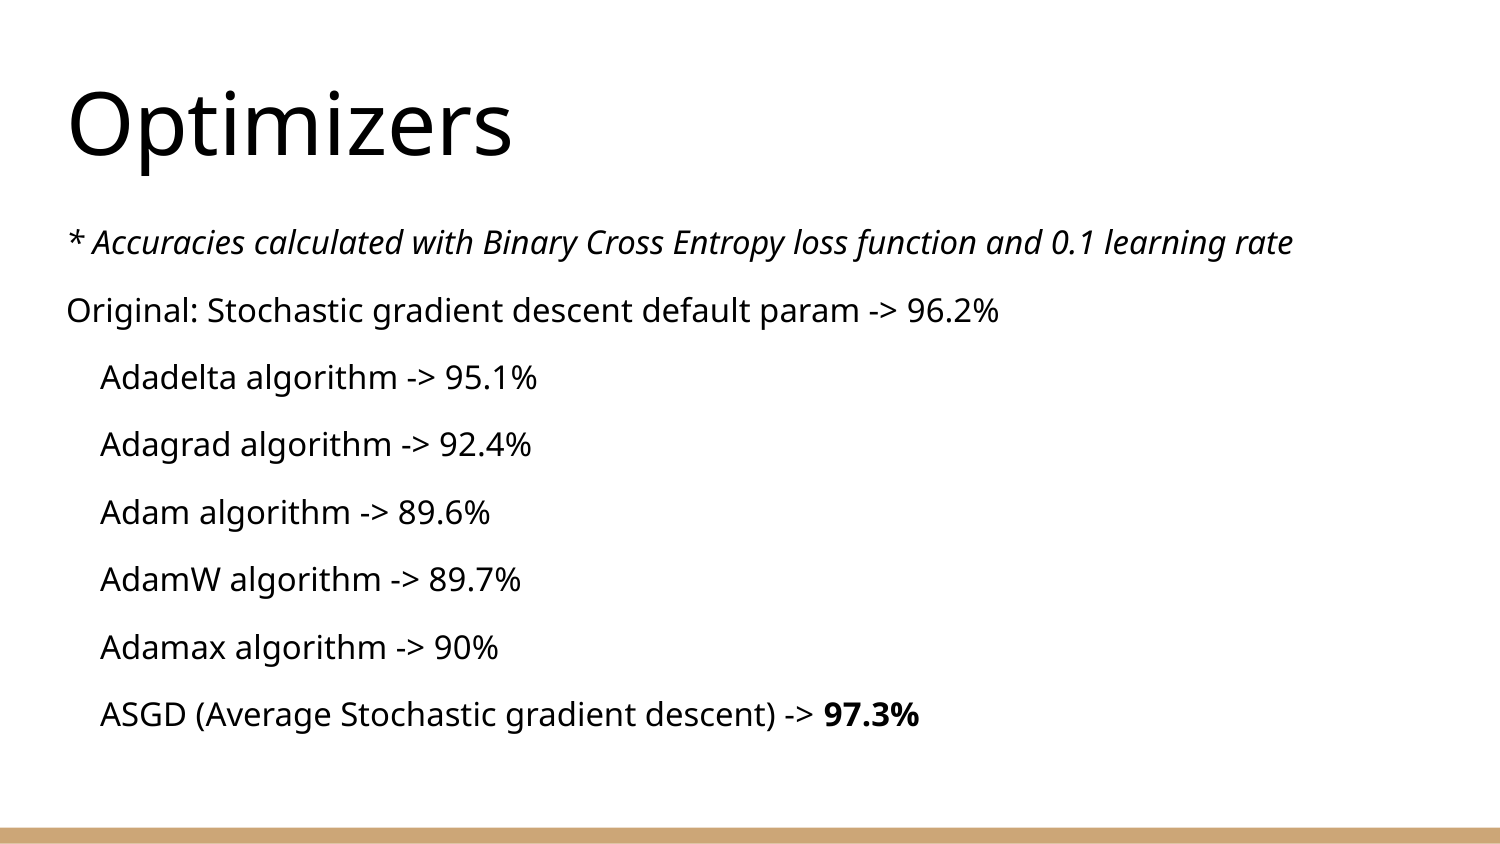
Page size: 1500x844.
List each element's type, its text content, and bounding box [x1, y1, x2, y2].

list * Accuracies calculated with Binary Cross Entropy loss function and 0.1 learning rate Original: Stochastic gradient descent default param -> 96.2% Adadelta algorithm -> 95.1% Adagrad algorithm -> 92.4% Adam algorithm -> 89.6% AdamW algorithm -> 89.7% Adamax algorithm -> 90% ASGD (Average Stochastic gradient descent) -> 97.3% [51, 200, 1449, 752]
title Optimizers [51, 51, 1449, 189]
